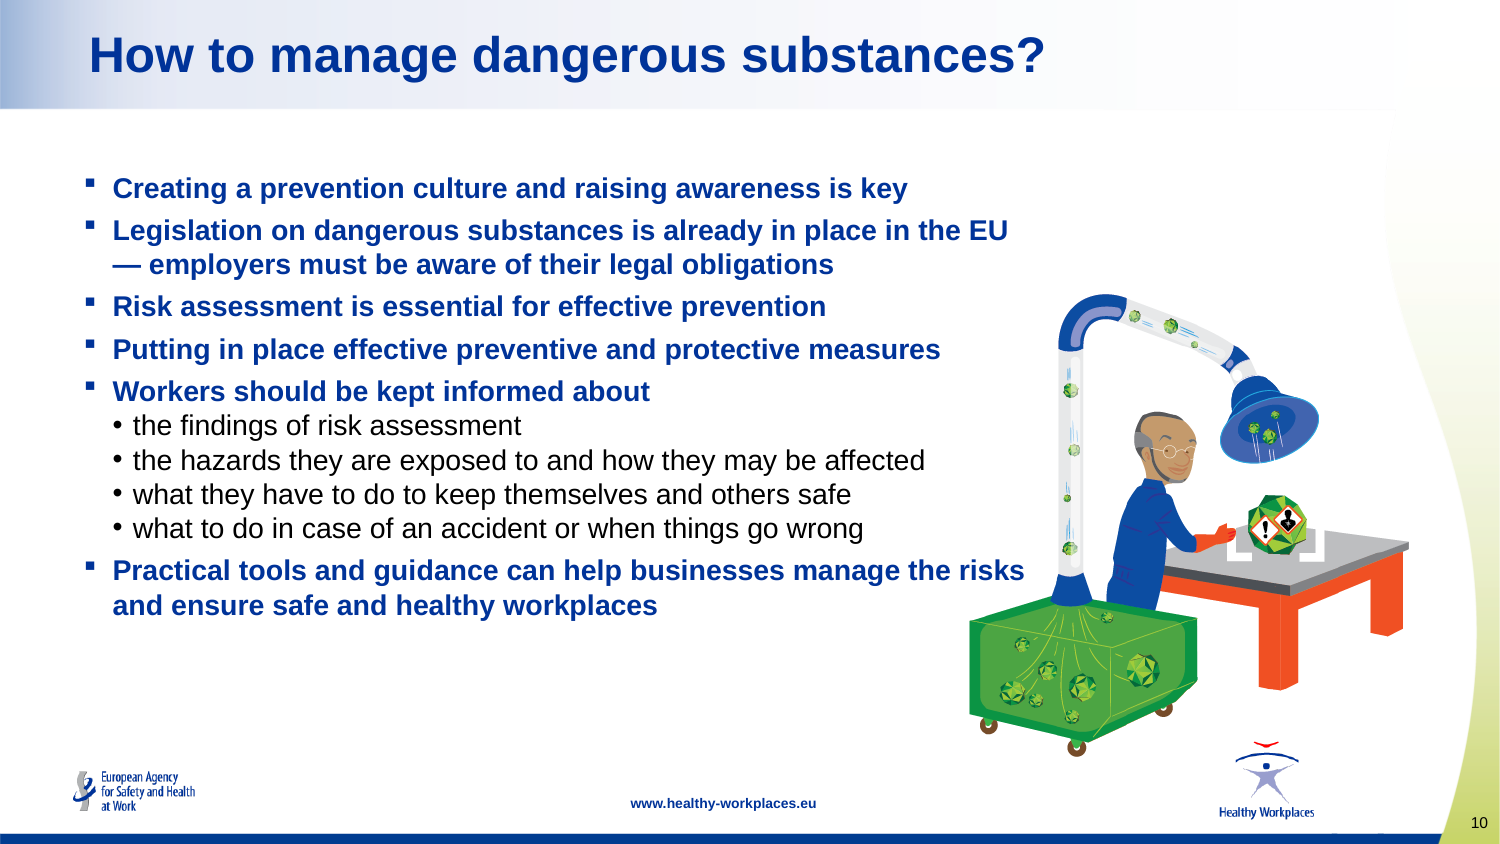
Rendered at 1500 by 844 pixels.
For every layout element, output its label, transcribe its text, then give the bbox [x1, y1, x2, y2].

list Creating a prevention culture and raising awareness is key Legislation on dangerous substances is already in place in the EU — employers must be aware of their legal obligations Risk assessment is essential for effective prevention Putting in place effective preventive and protective measures Workers should be kept informed about the findings of risk assessment the hazards they are exposed to and how they may be affected what they have to do to keep themselves and others safe what to do in case of an accident or when things go wrong Practical tools and guidance can help businesses manage the risks and ensure safe and healthy workplaces [68, 161, 1050, 635]
title How to manage dangerous substances? [73, 22, 1353, 83]
picture [0, 0, 1500, 844]
